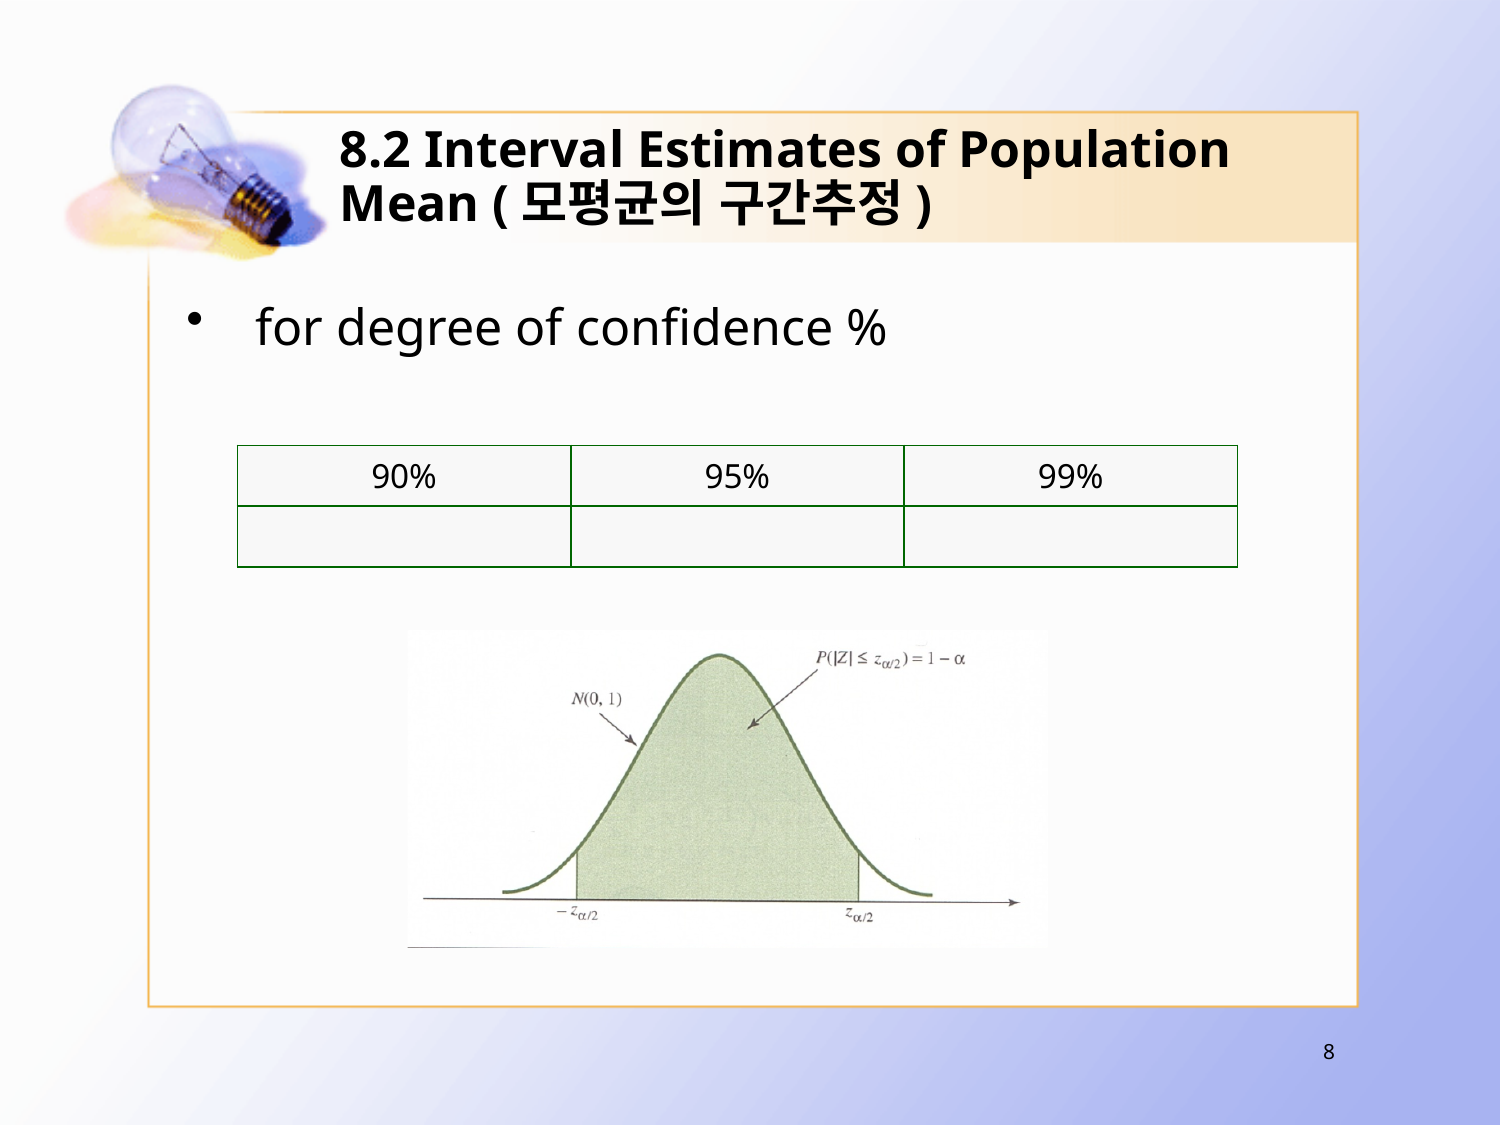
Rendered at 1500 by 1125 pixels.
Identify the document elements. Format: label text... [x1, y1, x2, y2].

title 8.2 Interval Estimates of Population Mean (모평균의 구간추정) [324, 134, 1329, 222]
slide_number 8 [1237, 1025, 1350, 1075]
picture [0, 0, 1500, 1125]
